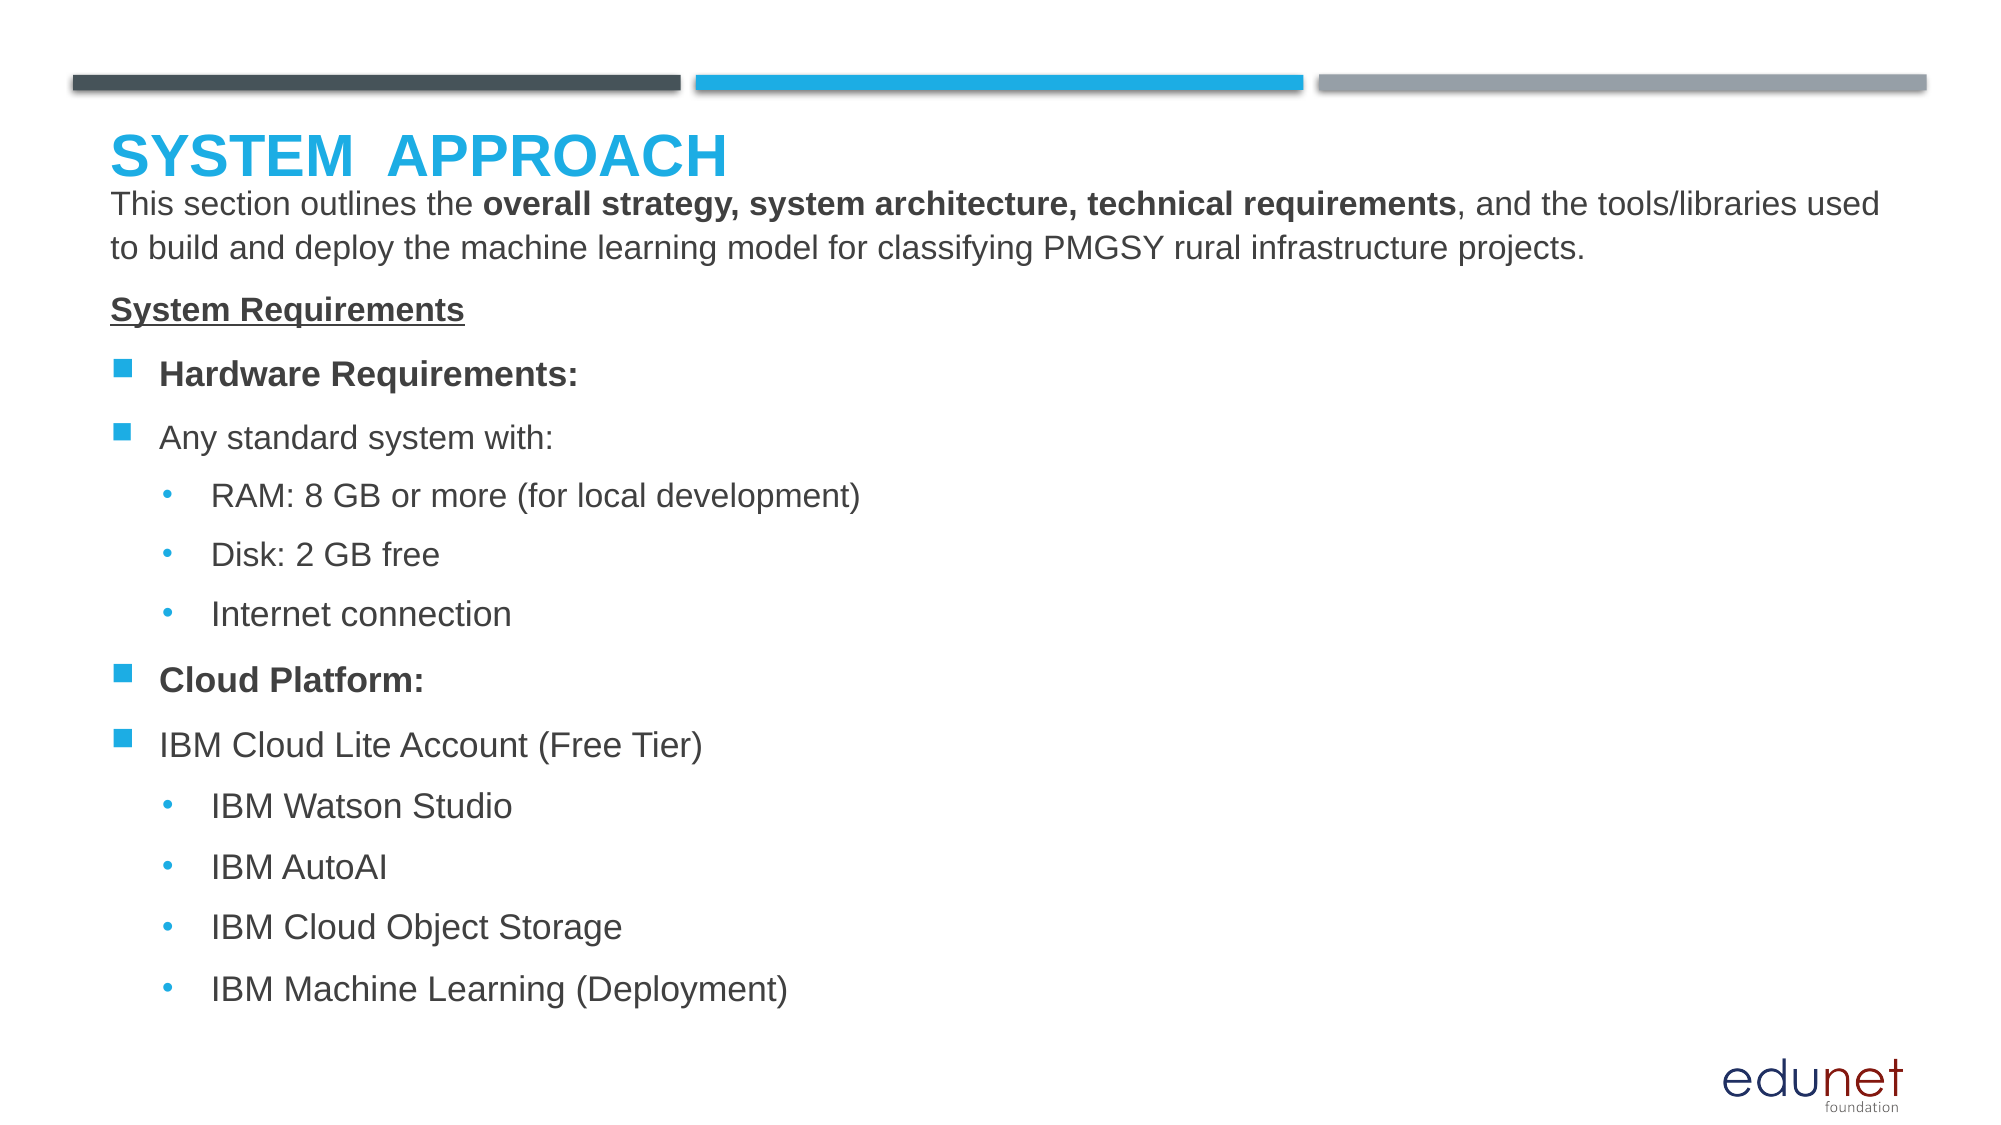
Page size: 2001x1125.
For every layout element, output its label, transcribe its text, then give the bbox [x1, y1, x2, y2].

picture [1719, 1056, 1905, 1116]
list This section outlines the overall strategy, system architecture, technical requirements, and the tools/libraries used to build and deploy the machine learning model for classifying PMGSY rural infrastructure projects. System Requirements Hardware Requirements: Any standard system with: RAM: 8 GB or more (for local development) Disk: 2 GB free Internet connection Cloud Platform: IBM Cloud Lite Account (Free Tier) IBM Watson Studio IBM AutoAI IBM Cloud Object Storage IBM Machine Learning (Deployment) [95, 169, 1905, 1017]
title System Approach [95, 108, 1905, 169]
